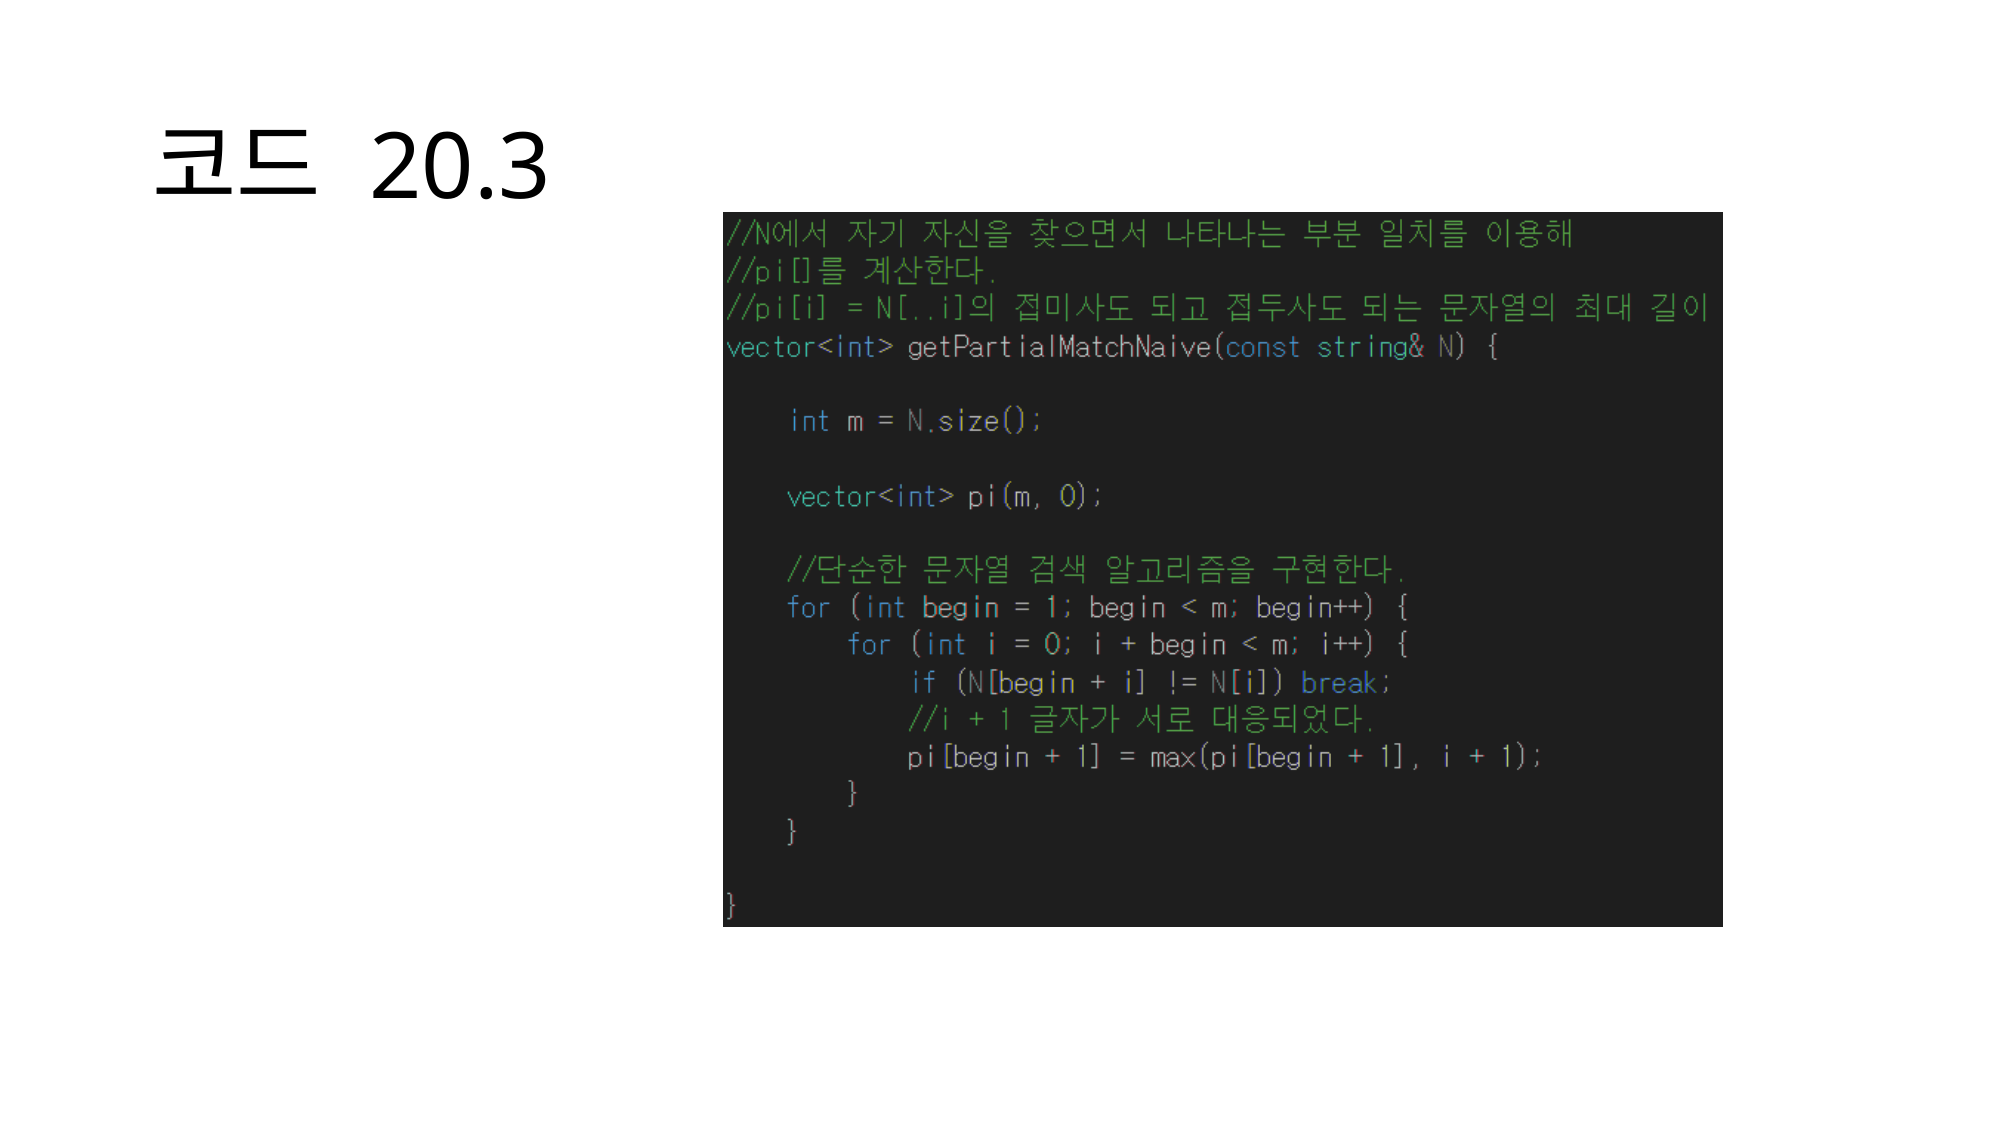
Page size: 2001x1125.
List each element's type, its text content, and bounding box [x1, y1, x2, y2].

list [723, 212, 1723, 927]
title 코드 20.3 [137, 59, 1863, 278]
